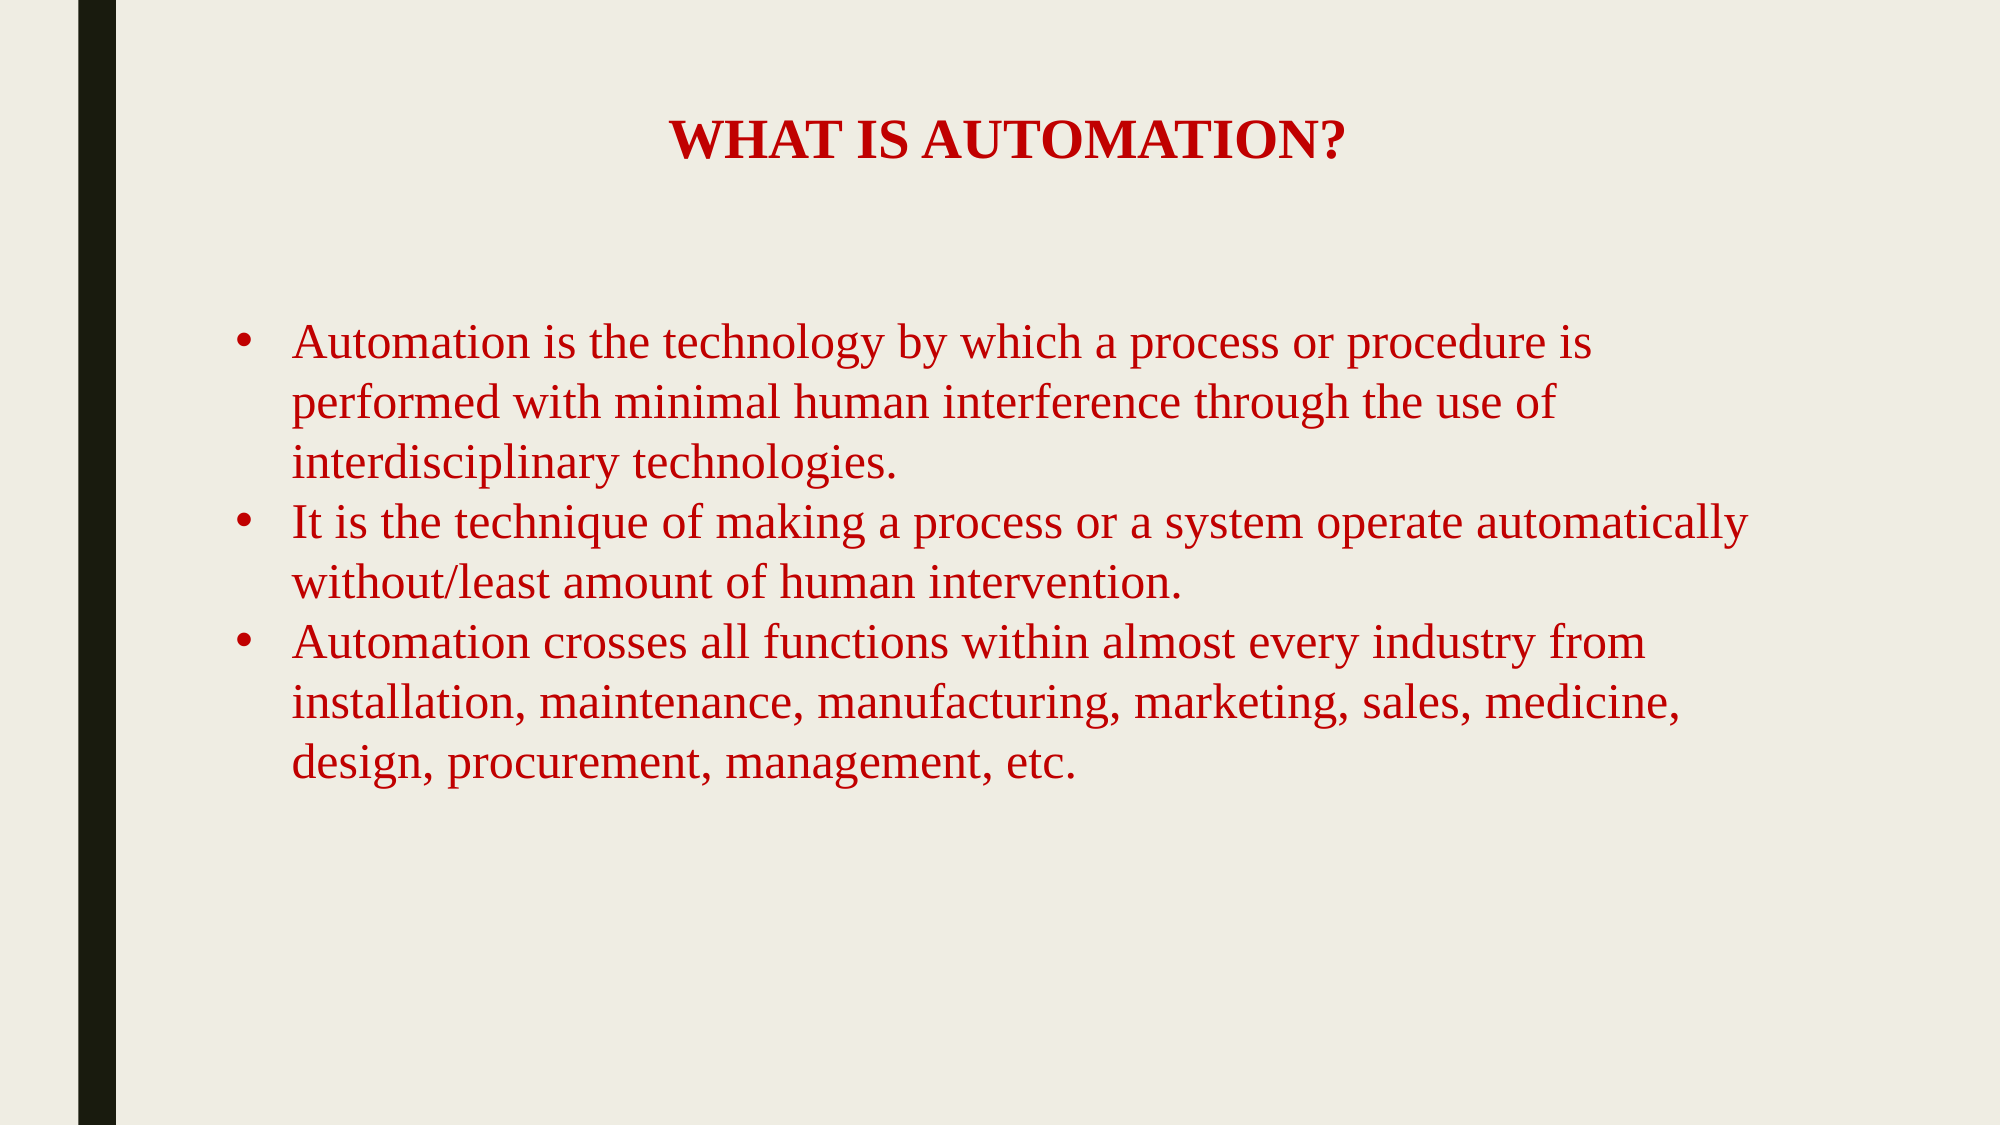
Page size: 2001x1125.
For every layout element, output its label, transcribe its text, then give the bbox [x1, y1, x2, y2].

title WHAT IS AUTOMATION? [220, 102, 1796, 248]
text_box Automation is the technology by which a process or procedure is performed with minimal human interference through the use of interdisciplinary technologies. It is the technique of making a process or a system operate automatically without/least amount of human intervention. Automation crosses all functions within almost every industry from installation, maintenance, manufacturing, marketing, sales, medicine, design, procurement, management, etc. [220, 301, 1796, 797]
